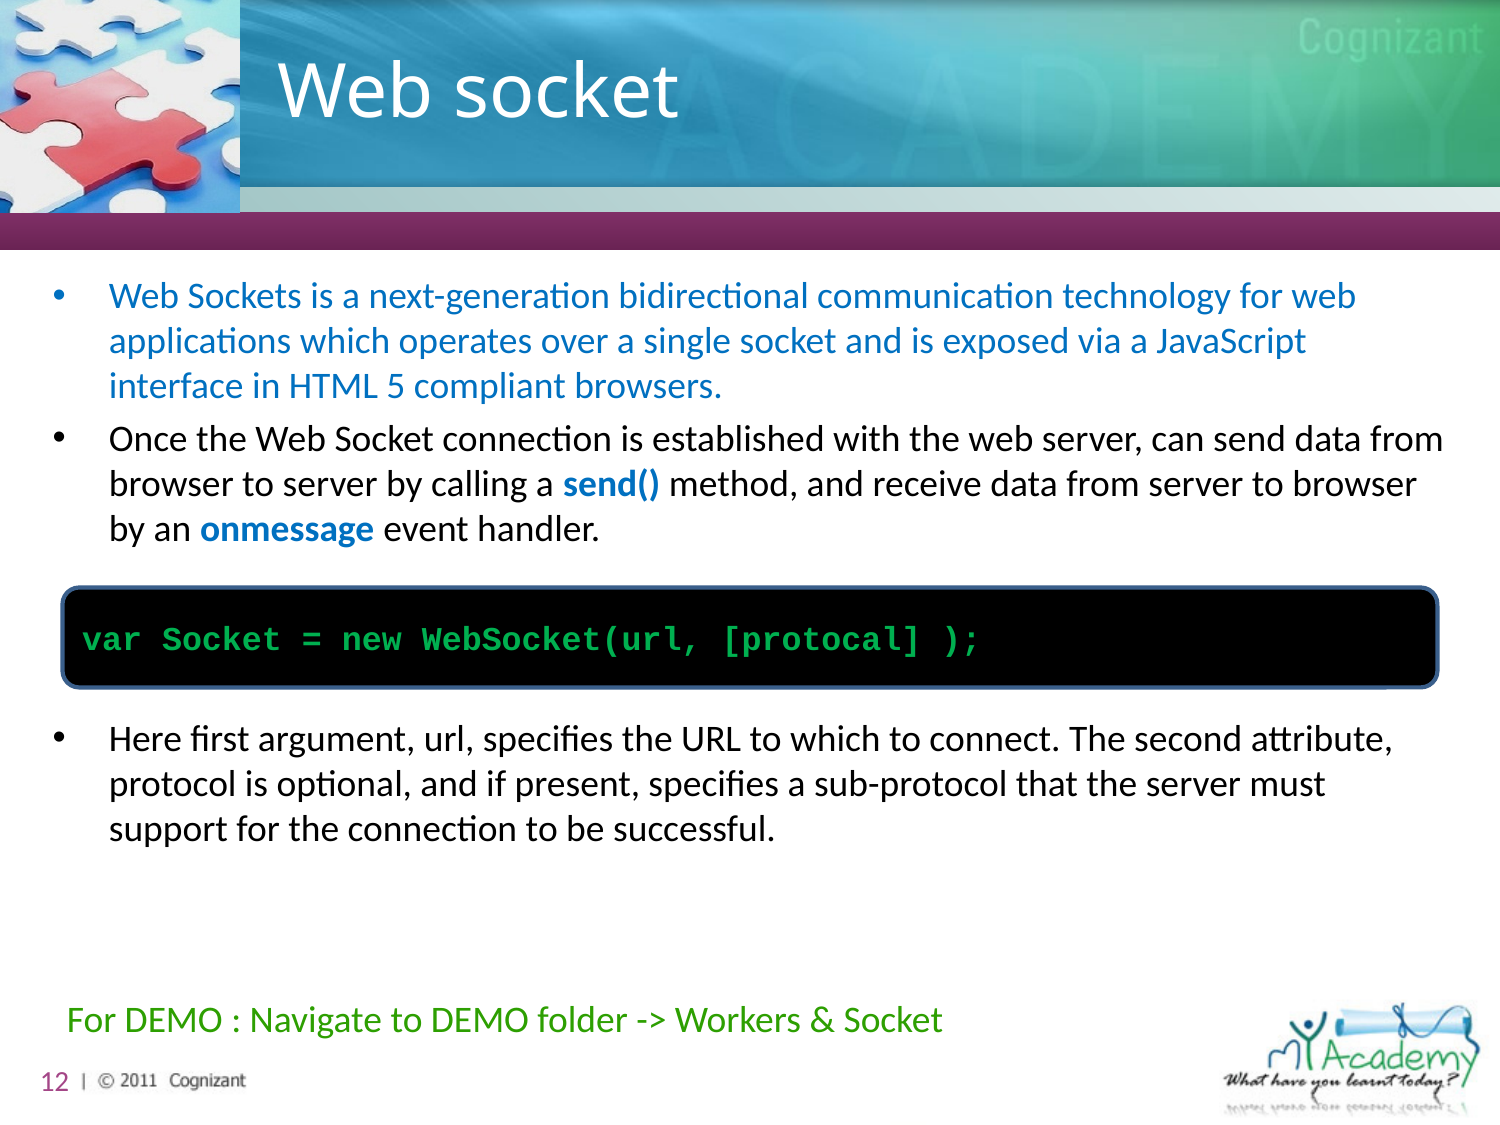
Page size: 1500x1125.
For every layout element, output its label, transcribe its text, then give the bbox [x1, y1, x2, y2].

text_box For DEMO : Navigate to DEMO folder -> Workers & Socket [52, 987, 959, 1048]
text_box var Socket = new WebSocket(url, [protocal] ); [60, 585, 1440, 690]
title Web socket [262, 0, 1500, 175]
list Web Sockets is a next-generation bidirectional communication technology for web applications which operates over a single socket and is exposed via a JavaScript interface in HTML 5 compliant browsers. Once the Web Socket connection is established with the web server, can send data from browser to server by calling a send() method, and receive data from server to browser by an onmessage event handler. Here first argument, url, specifies the URL to which to connect. The second attribute, protocol is optional, and if present, specifies a sub-protocol that the server must support for the connection to be successful. [37, 263, 1463, 1038]
picture [0, 250, 1500, 1125]
slide_number 12 [24, 1054, 100, 1100]
picture [0, 0, 1500, 213]
